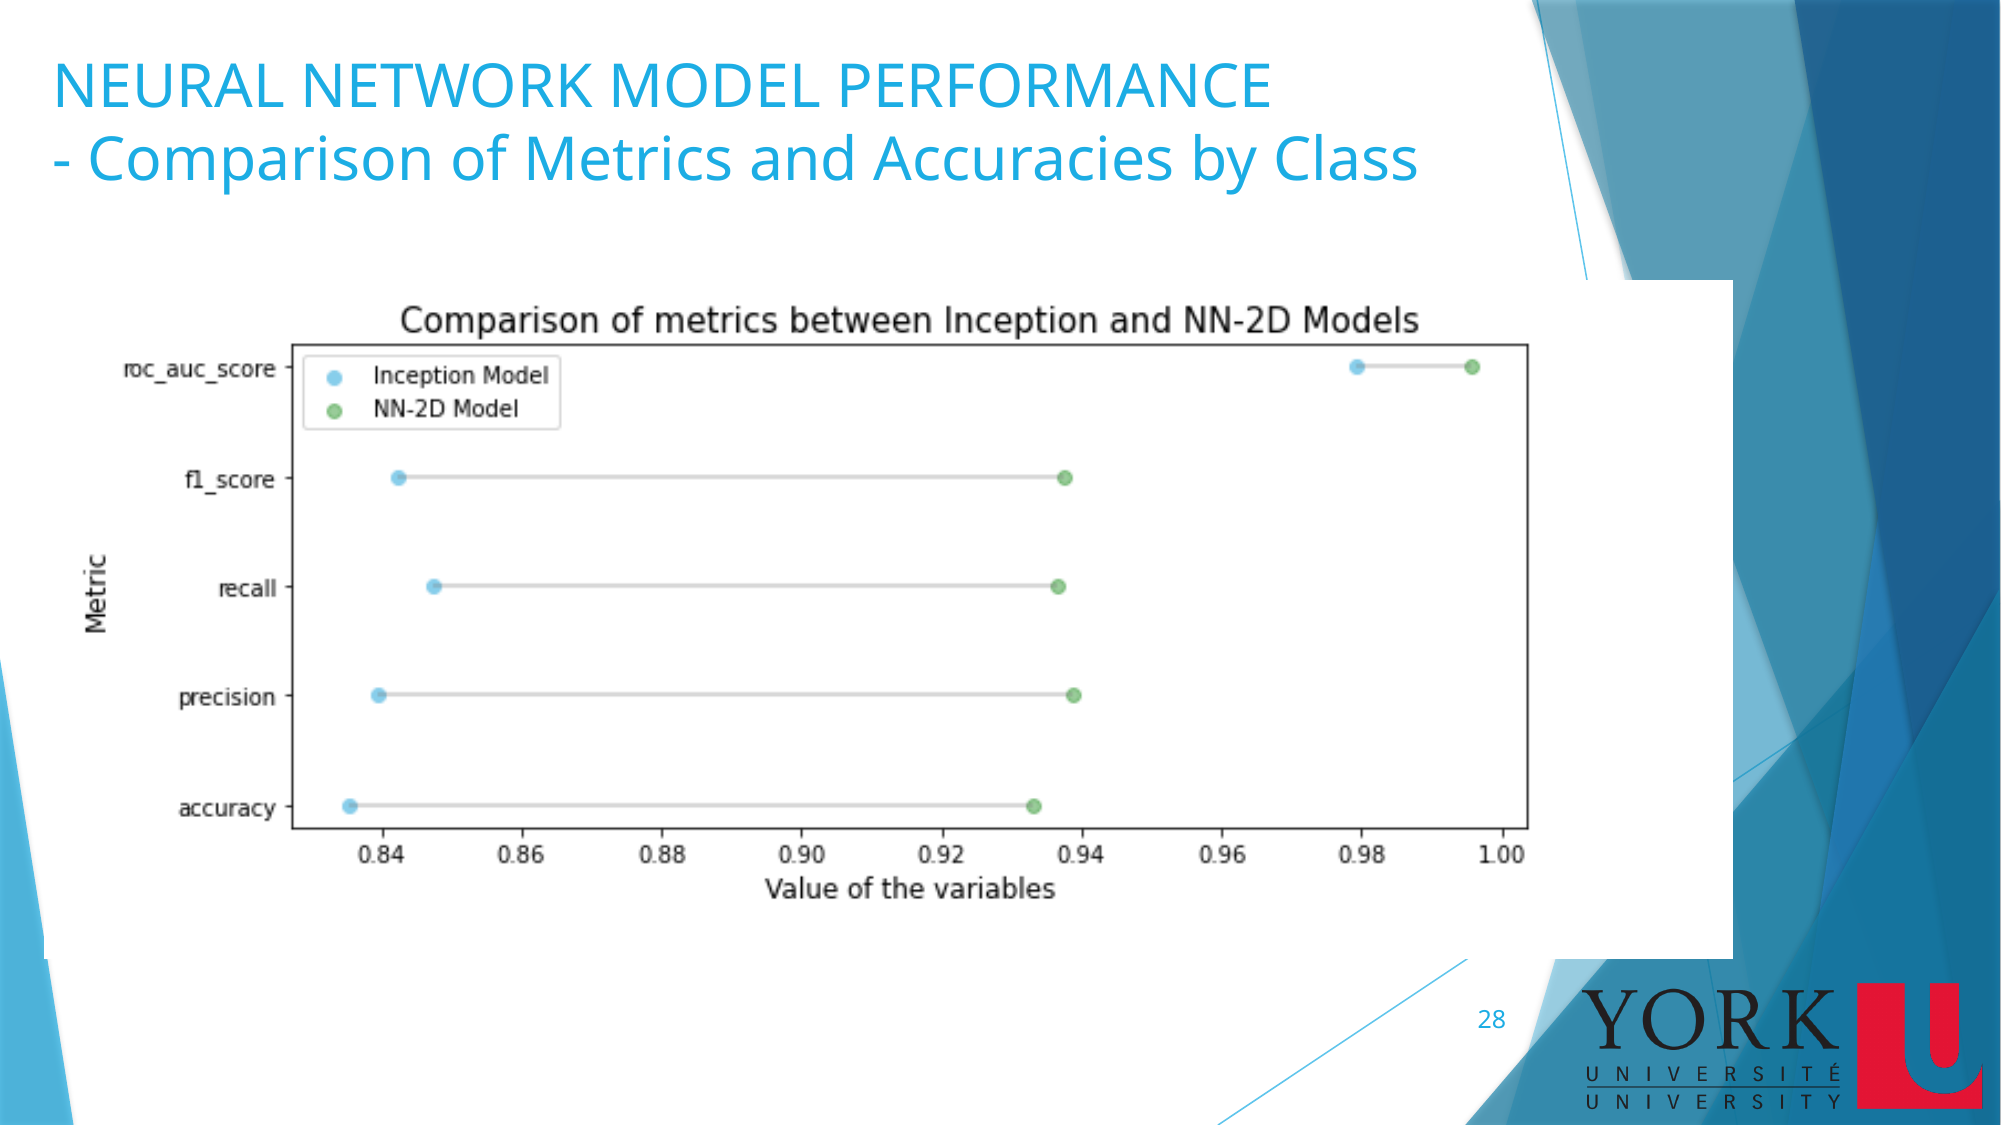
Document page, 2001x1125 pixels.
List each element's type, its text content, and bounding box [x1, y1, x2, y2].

picture [1563, 967, 2000, 1125]
title NEURAL NETWORK MODEL PERFORMANCE - Comparison of Metrics and Accuracies by Class [37, 39, 1448, 256]
picture [44, 279, 1734, 959]
slide_number 28 [1409, 991, 1522, 1051]
